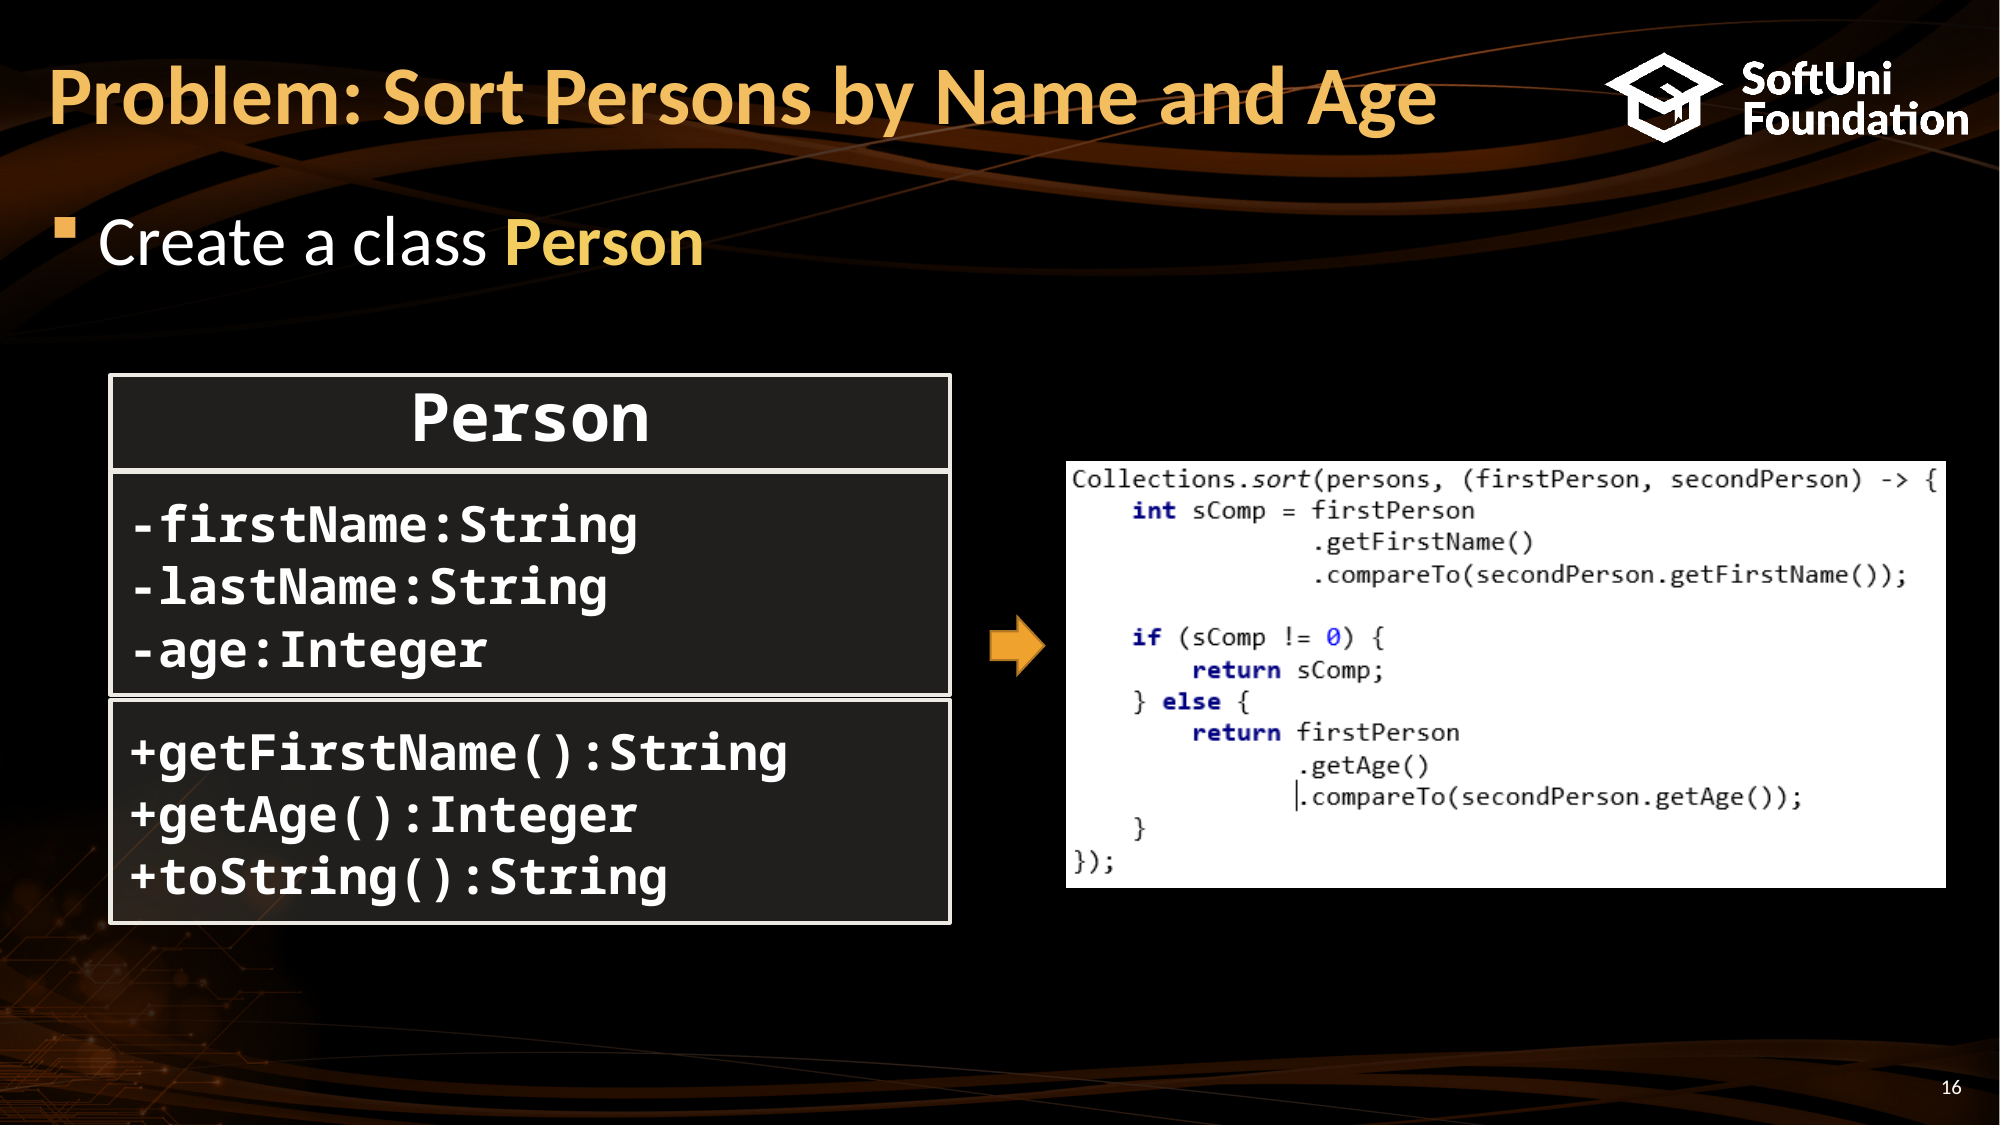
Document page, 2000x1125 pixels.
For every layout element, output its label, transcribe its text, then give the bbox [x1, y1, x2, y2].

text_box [110, 374, 950, 925]
list Create a class Person [31, 188, 1968, 1103]
text_box [989, 614, 1046, 678]
title Problem: Sort Persons by Name and Age [30, 6, 1602, 189]
picture [0, 0, 2000, 1125]
